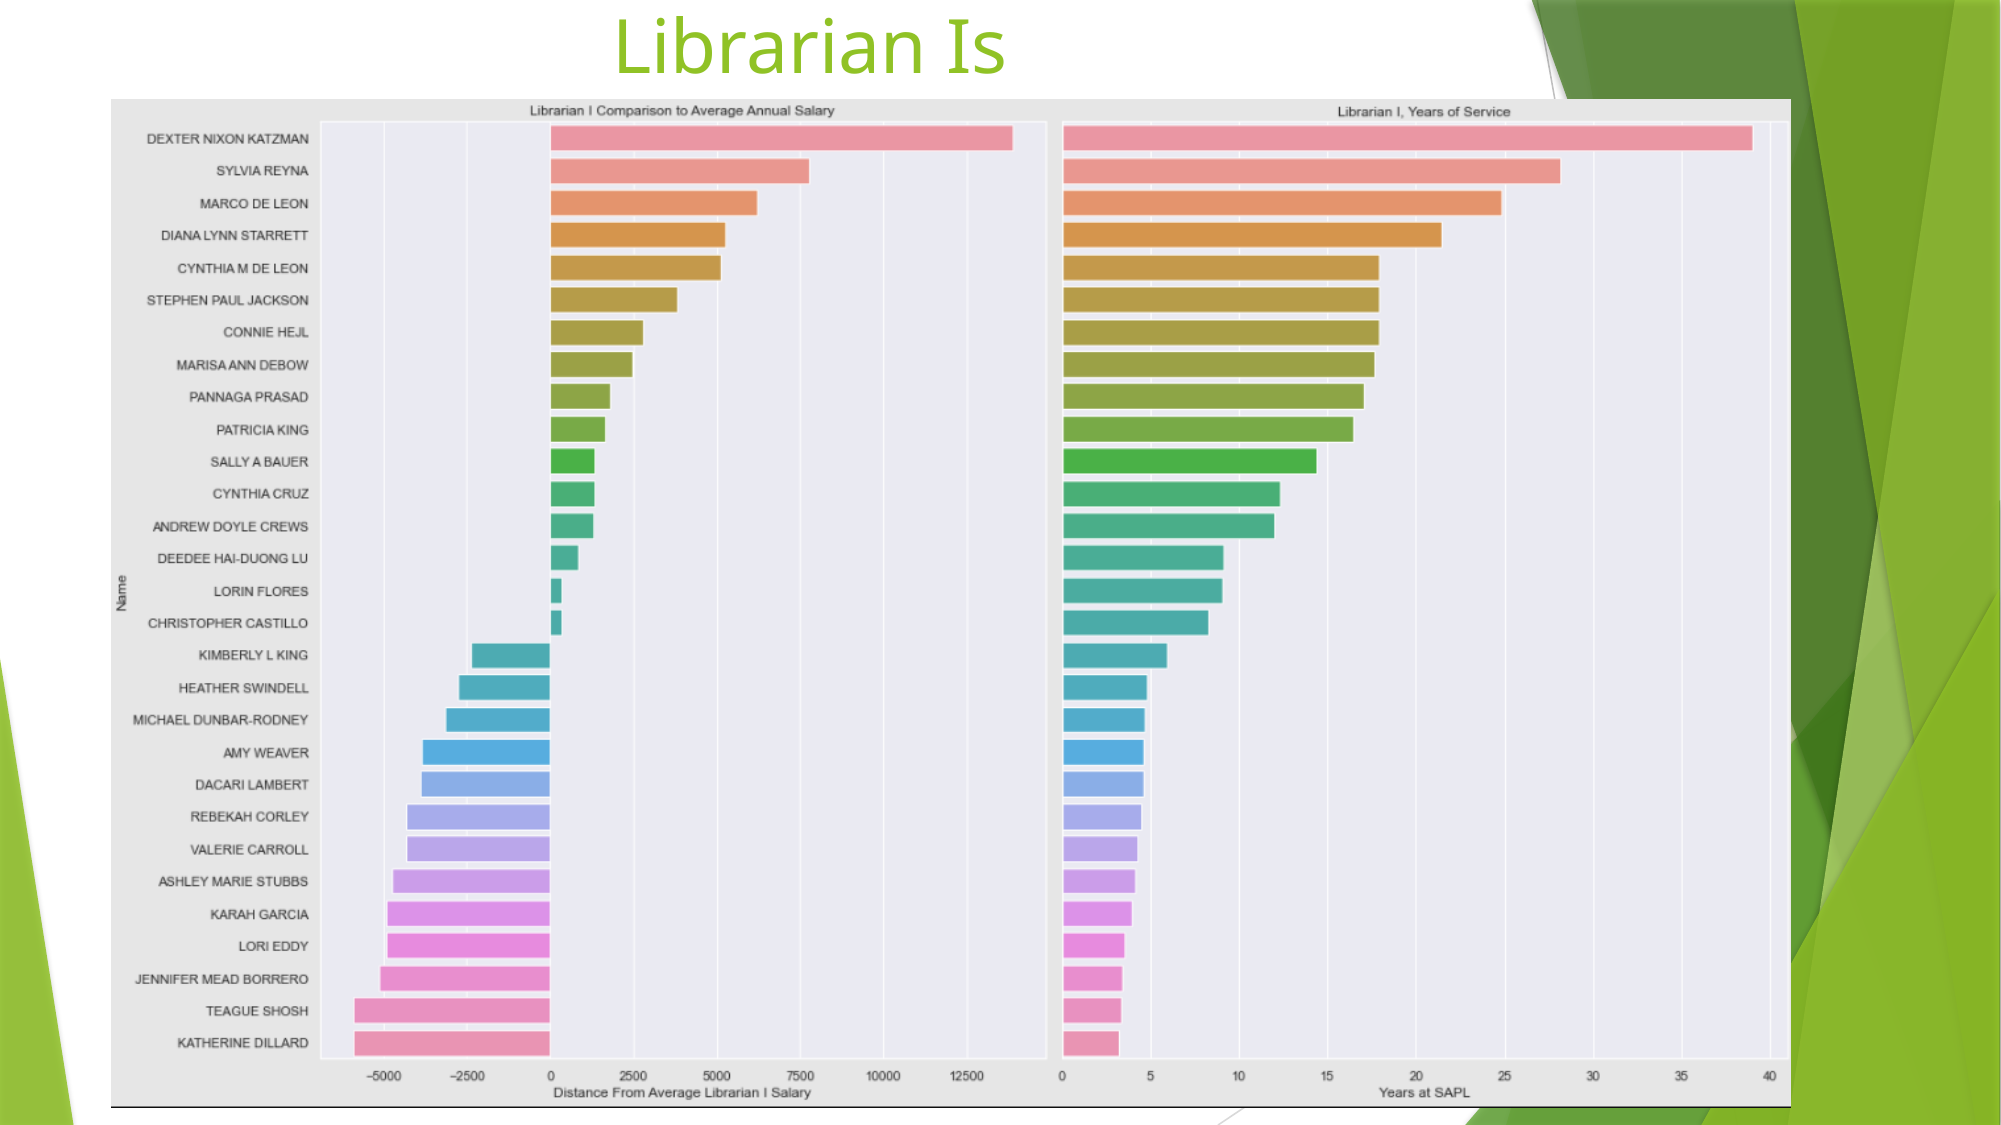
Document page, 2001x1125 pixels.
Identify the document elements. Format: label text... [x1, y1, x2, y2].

picture [110, 99, 1792, 1109]
text_box Librarian Is [597, 0, 1365, 98]
